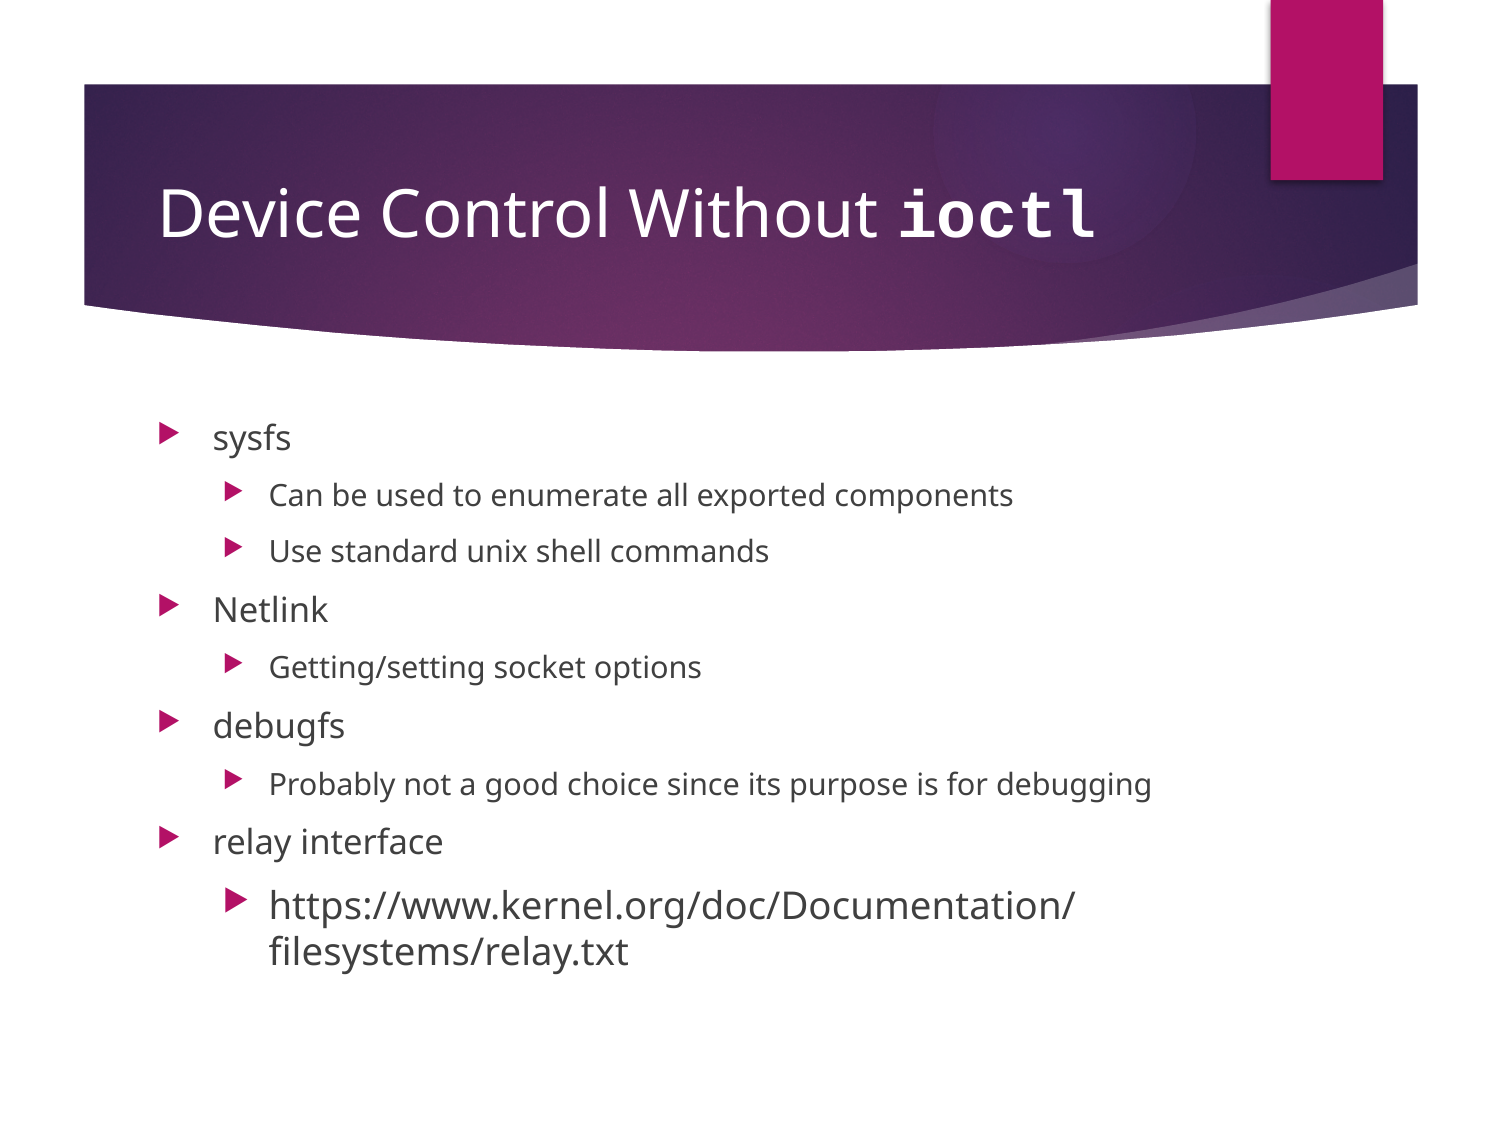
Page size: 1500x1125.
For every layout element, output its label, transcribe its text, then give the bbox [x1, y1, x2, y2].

title Device Control Without ioctl [142, 152, 1183, 269]
list sysfs Can be used to enumerate all exported components Use standard unix shell commands Netlink Getting/setting socket options debugfs Probably not a good choice since its purpose is for debugging relay interface https://www.kernel.org/doc/Documentation/filesystems/relay.txt [141, 408, 1183, 988]
